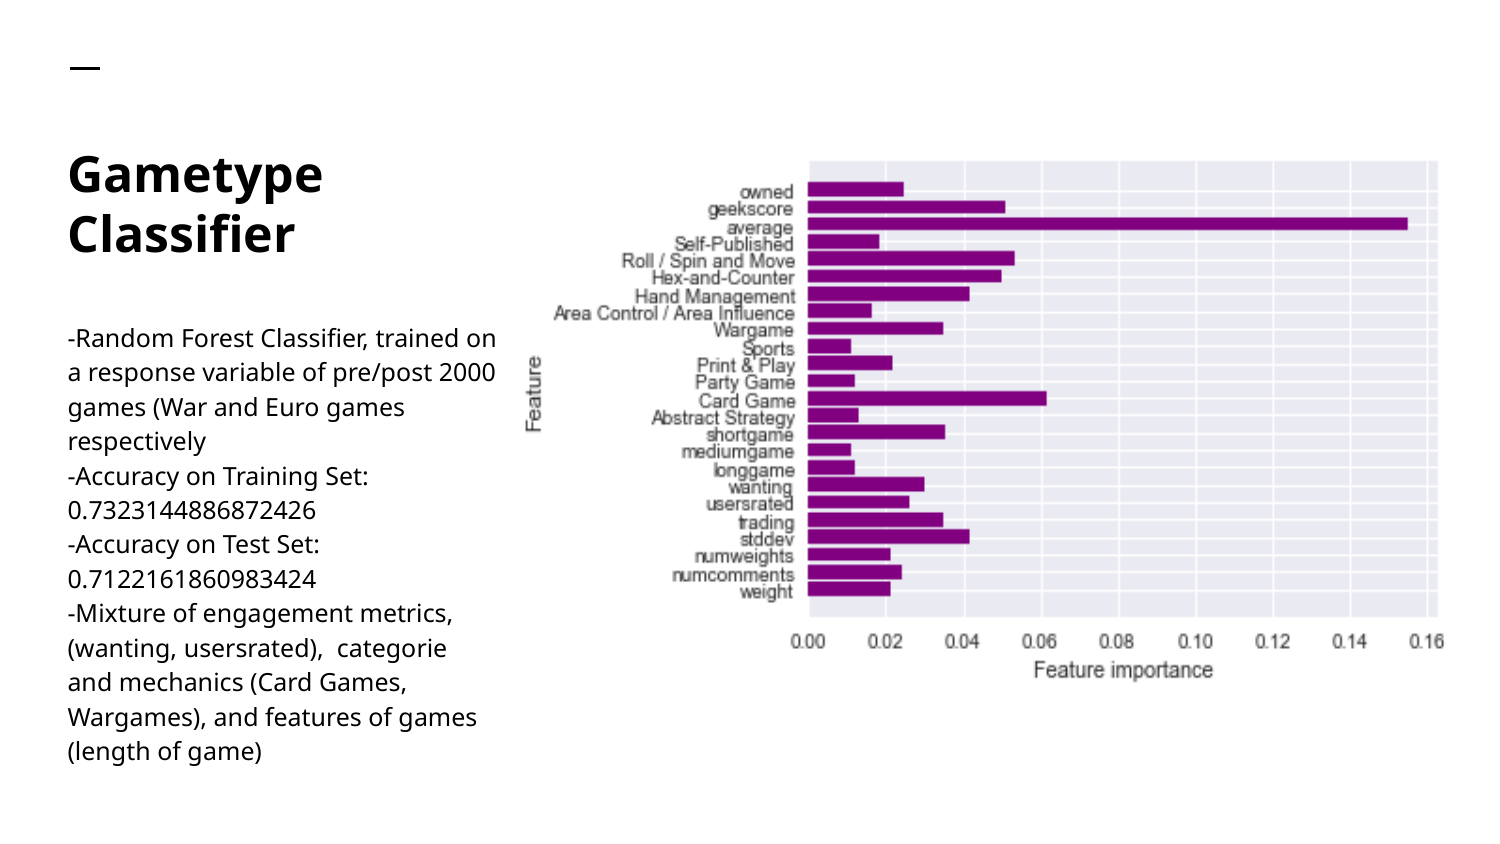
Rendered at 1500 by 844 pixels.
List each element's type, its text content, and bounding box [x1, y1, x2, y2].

list -Random Forest Classifier, trained on a response variable of pre/post 2000 games (War and Euro games respectively -Accuracy on Training Set: 0.7323144886872426 -Accuracy on Test Set: 0.7122161860983424 -Mixture of engagement metrics, (wanting, usersrated), categorie and mechanics (Card Games, Wargames), and features of games (length of game) [52, 302, 514, 764]
title Gametype Classifier [52, 153, 507, 278]
picture [512, 149, 1459, 695]
